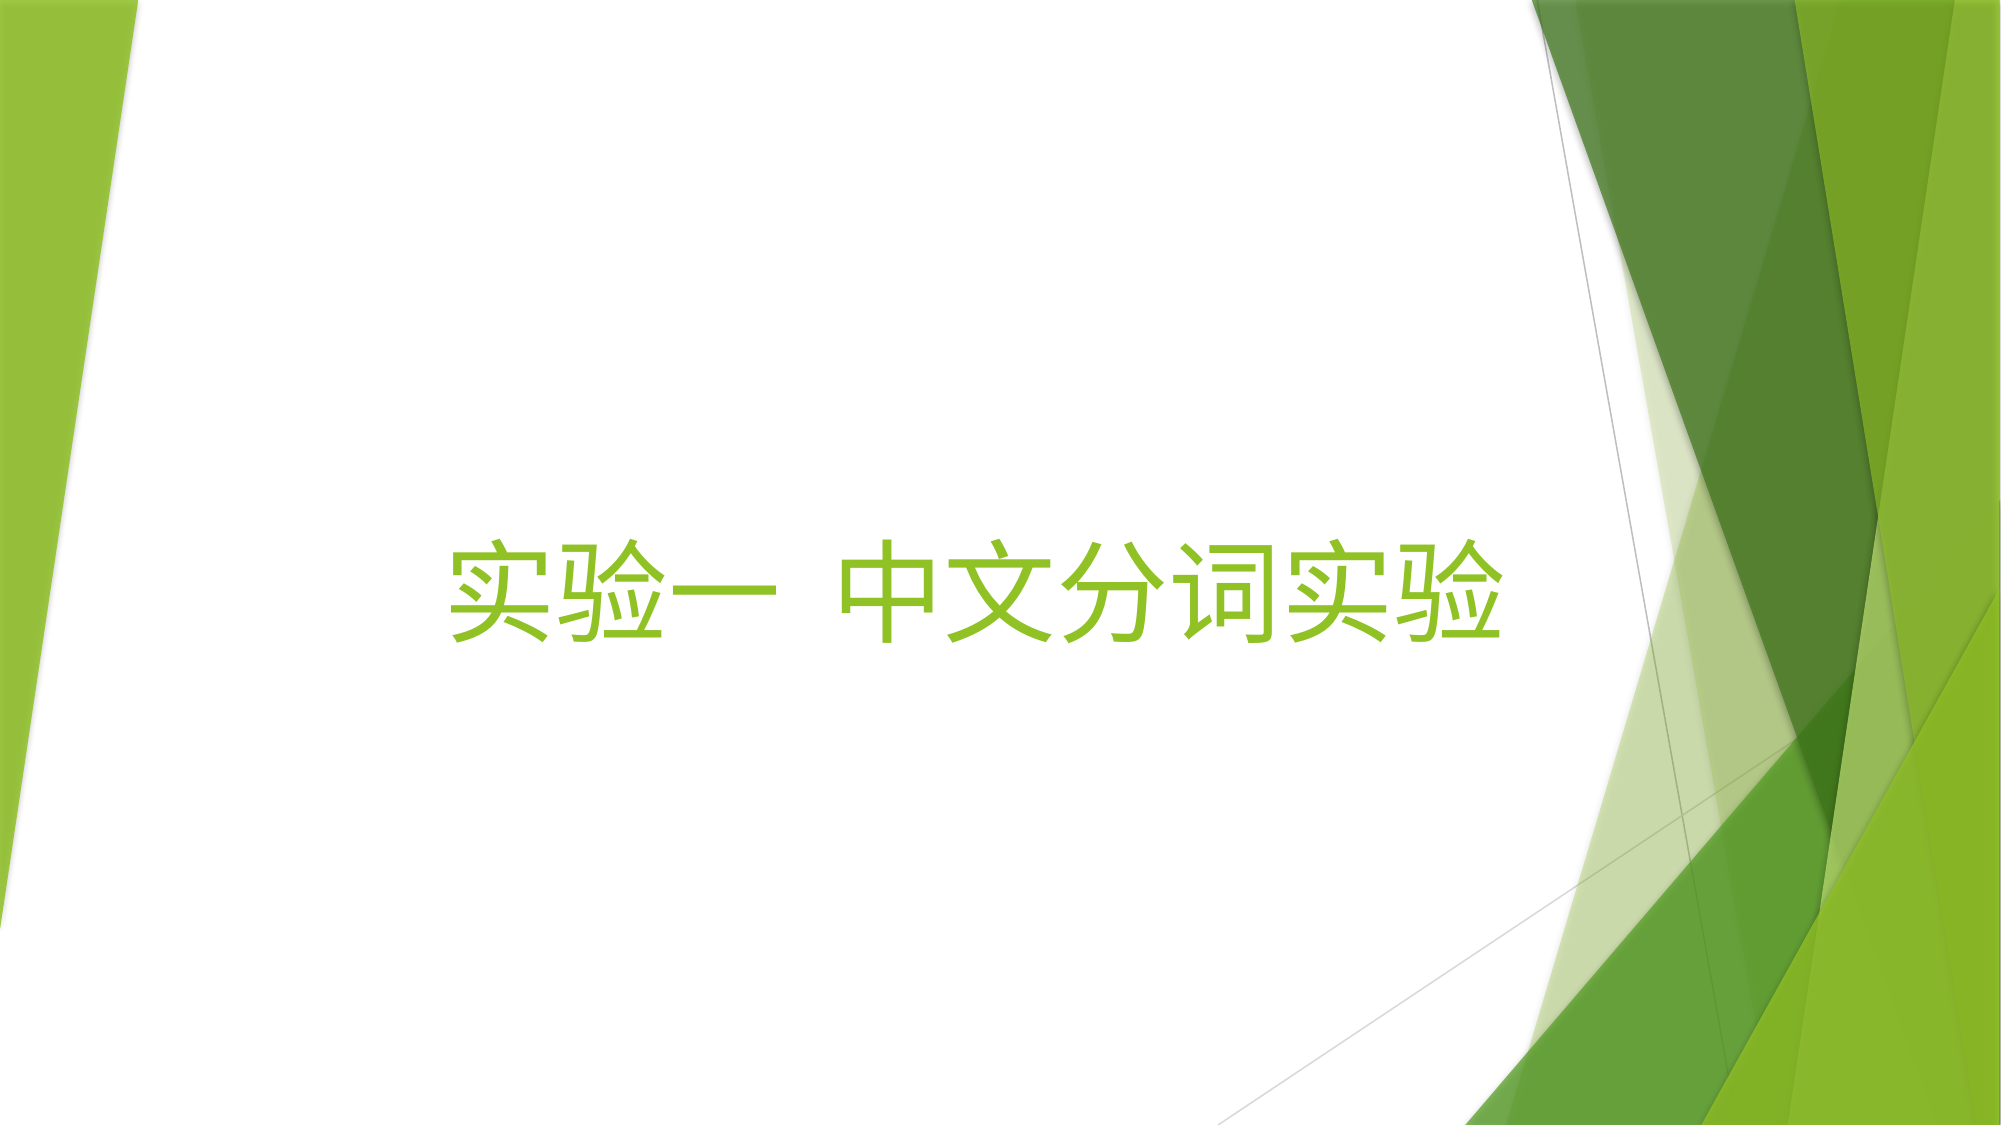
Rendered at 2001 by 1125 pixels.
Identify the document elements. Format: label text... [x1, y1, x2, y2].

title 实验一 中文分词实验 [247, 394, 1522, 665]
